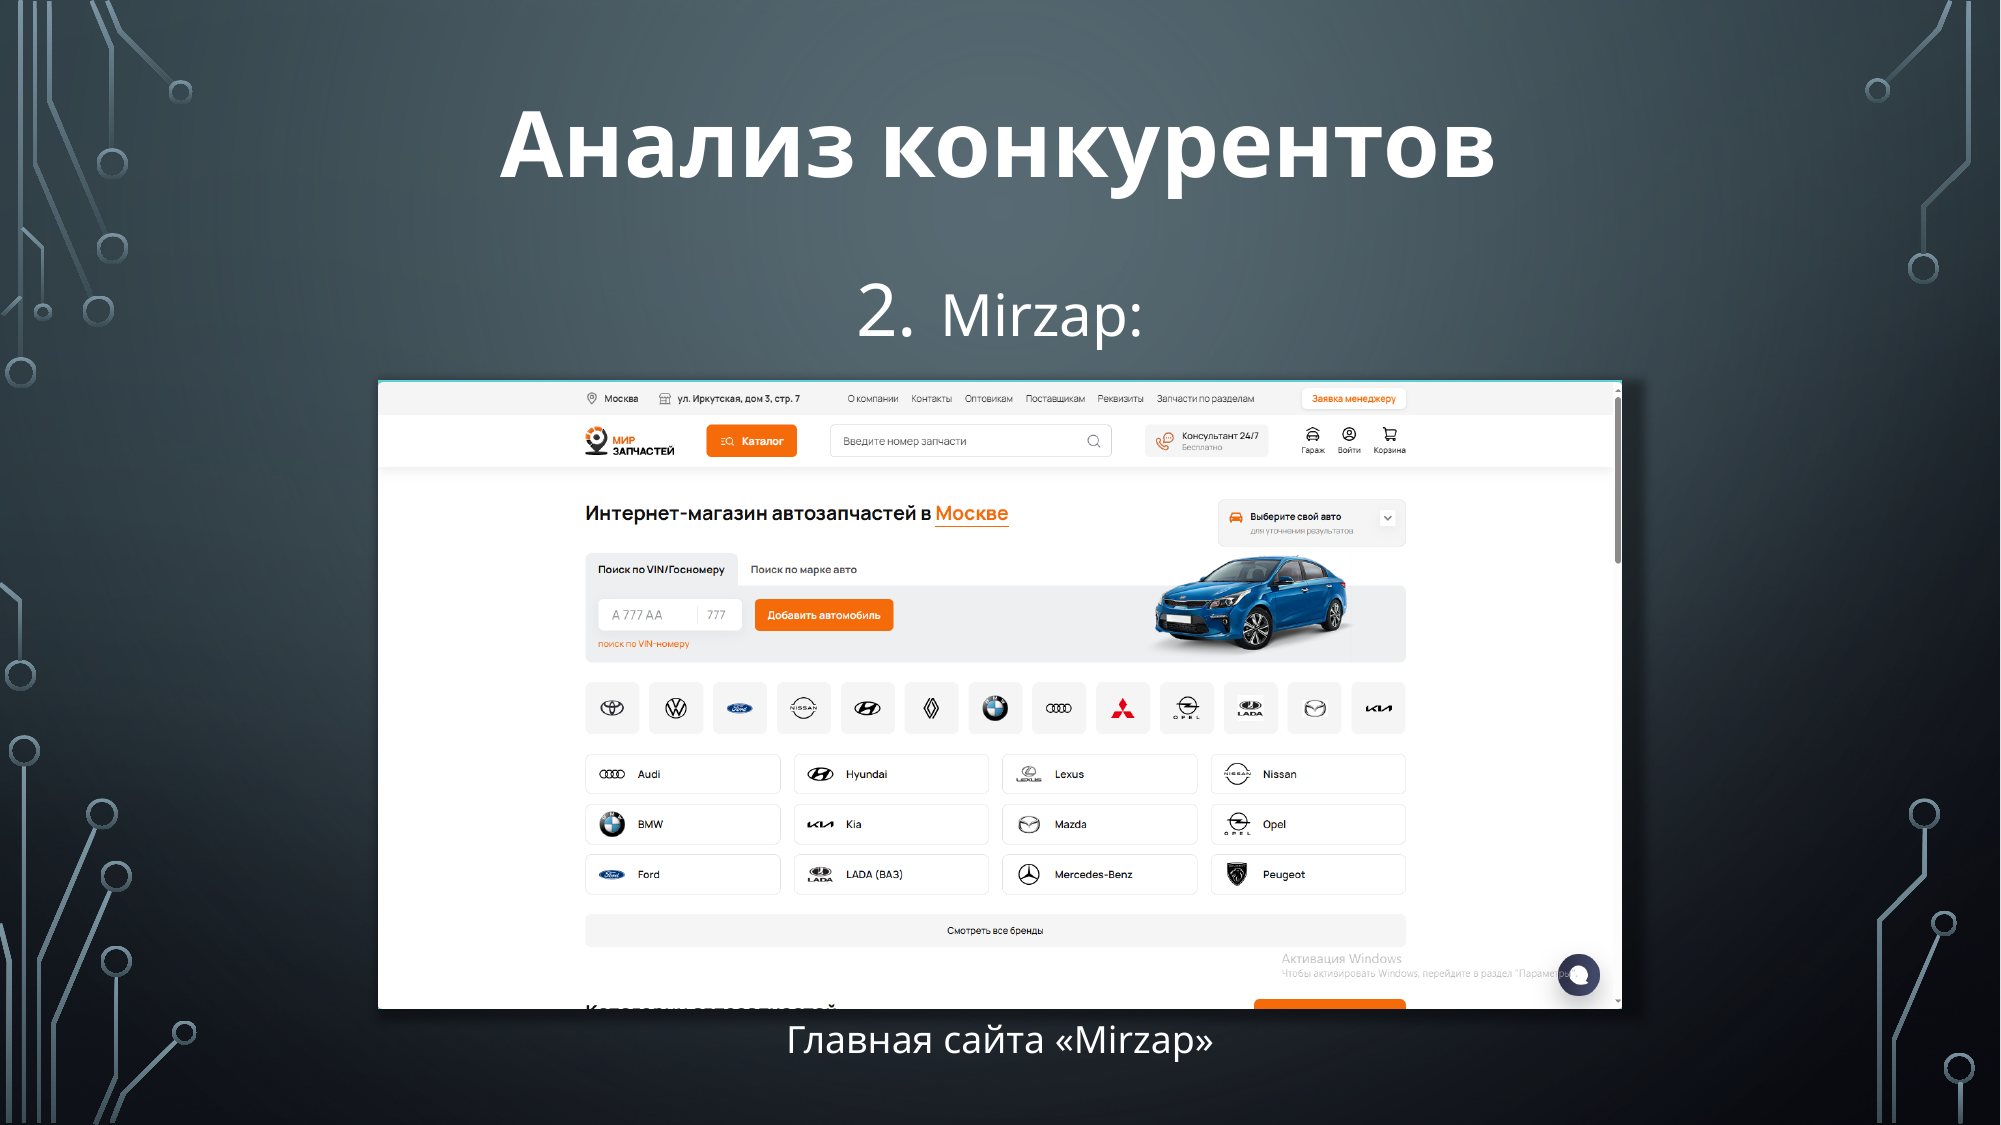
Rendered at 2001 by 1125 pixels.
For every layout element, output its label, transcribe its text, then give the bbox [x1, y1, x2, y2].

text_box Анализ конкурентов [137, 39, 1863, 257]
list Mirzap: [727, 257, 1273, 372]
text_box Главная сайта «Mirzap» [771, 1009, 1229, 1069]
picture [378, 380, 1622, 1009]
